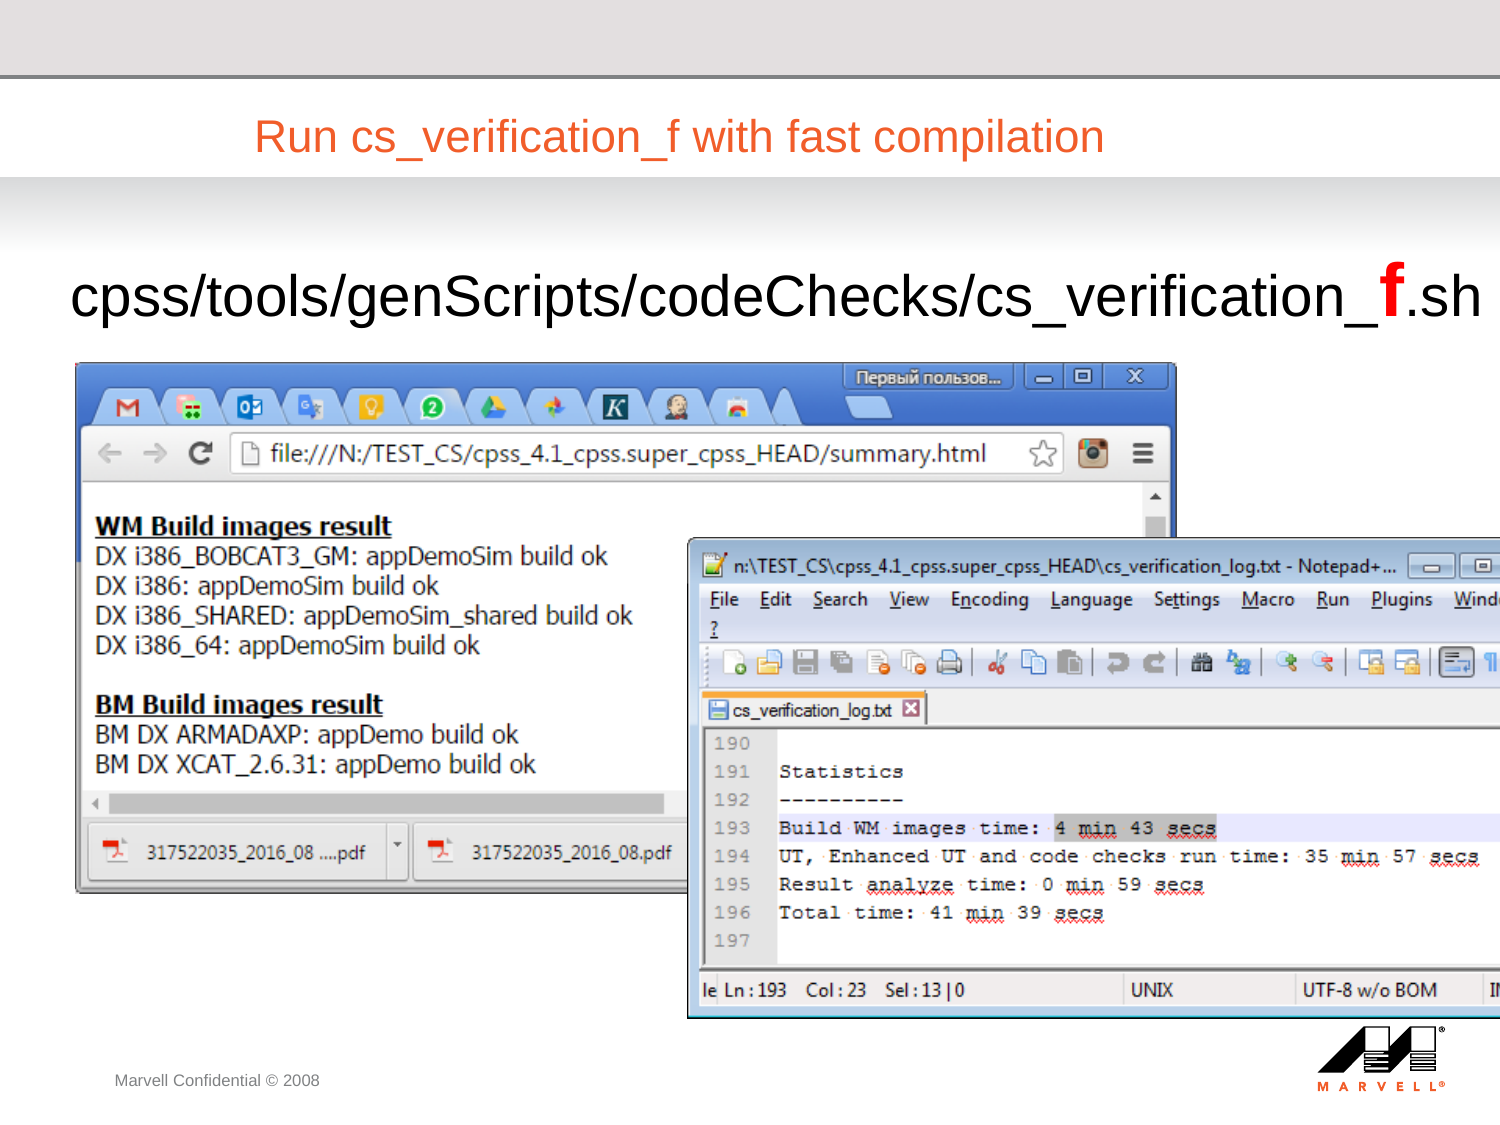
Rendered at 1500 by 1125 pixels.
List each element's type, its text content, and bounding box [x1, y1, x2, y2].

text_box [0, 0, 1500, 75]
picture [74, 362, 1500, 1019]
text_box cpss/tools/genScripts/codeChecks/cs_verification_f.sh [55, 234, 1498, 410]
title Run cs_verification_f with fast compilation [24, 99, 1338, 175]
